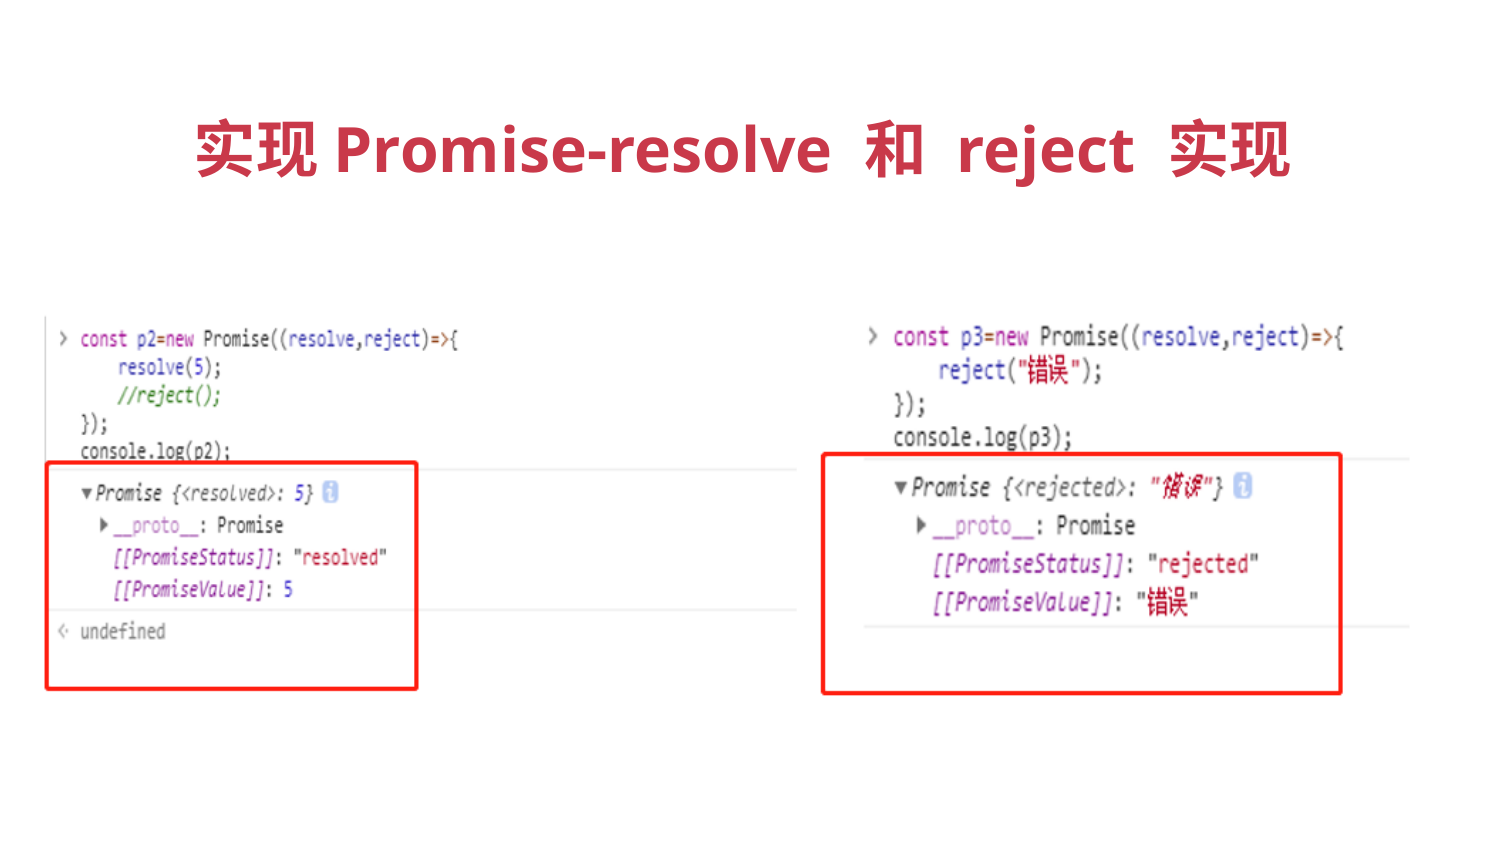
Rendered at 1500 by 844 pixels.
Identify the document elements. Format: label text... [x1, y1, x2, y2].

text_box 实现Promise-resolve 和 reject 实现 [178, 102, 1322, 193]
picture [32, 220, 1468, 751]
